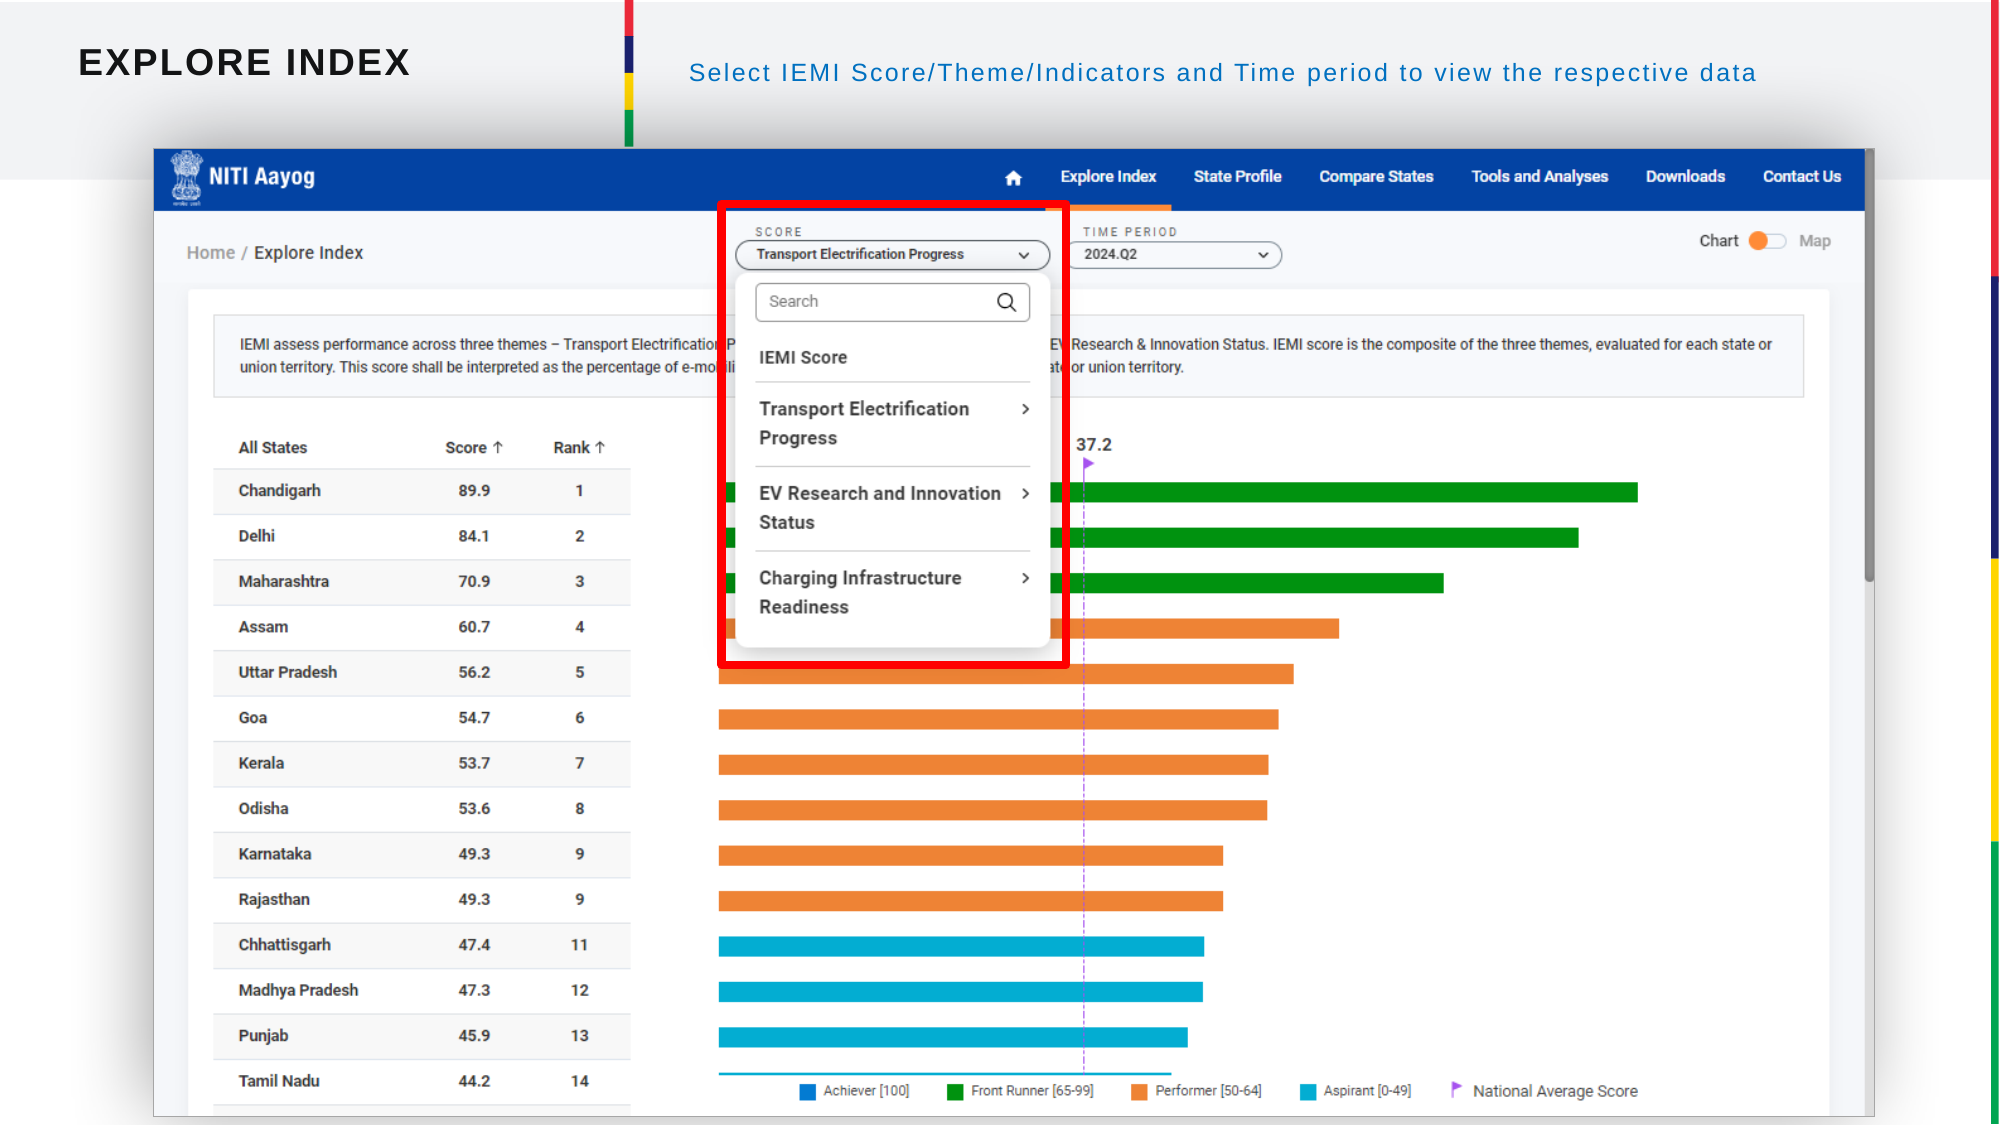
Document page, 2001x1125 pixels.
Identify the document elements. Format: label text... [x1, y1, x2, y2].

text_box [0, 1, 624, 181]
text_box [634, 1, 1991, 181]
text_box Select IEMI Score/Theme/Indicators and Time period to view the respective data [673, 47, 1883, 94]
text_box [1991, 0, 1999, 1124]
text_box EXPLORE INDEX [63, 38, 624, 91]
picture [153, 148, 1875, 1117]
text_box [624, 0, 634, 147]
